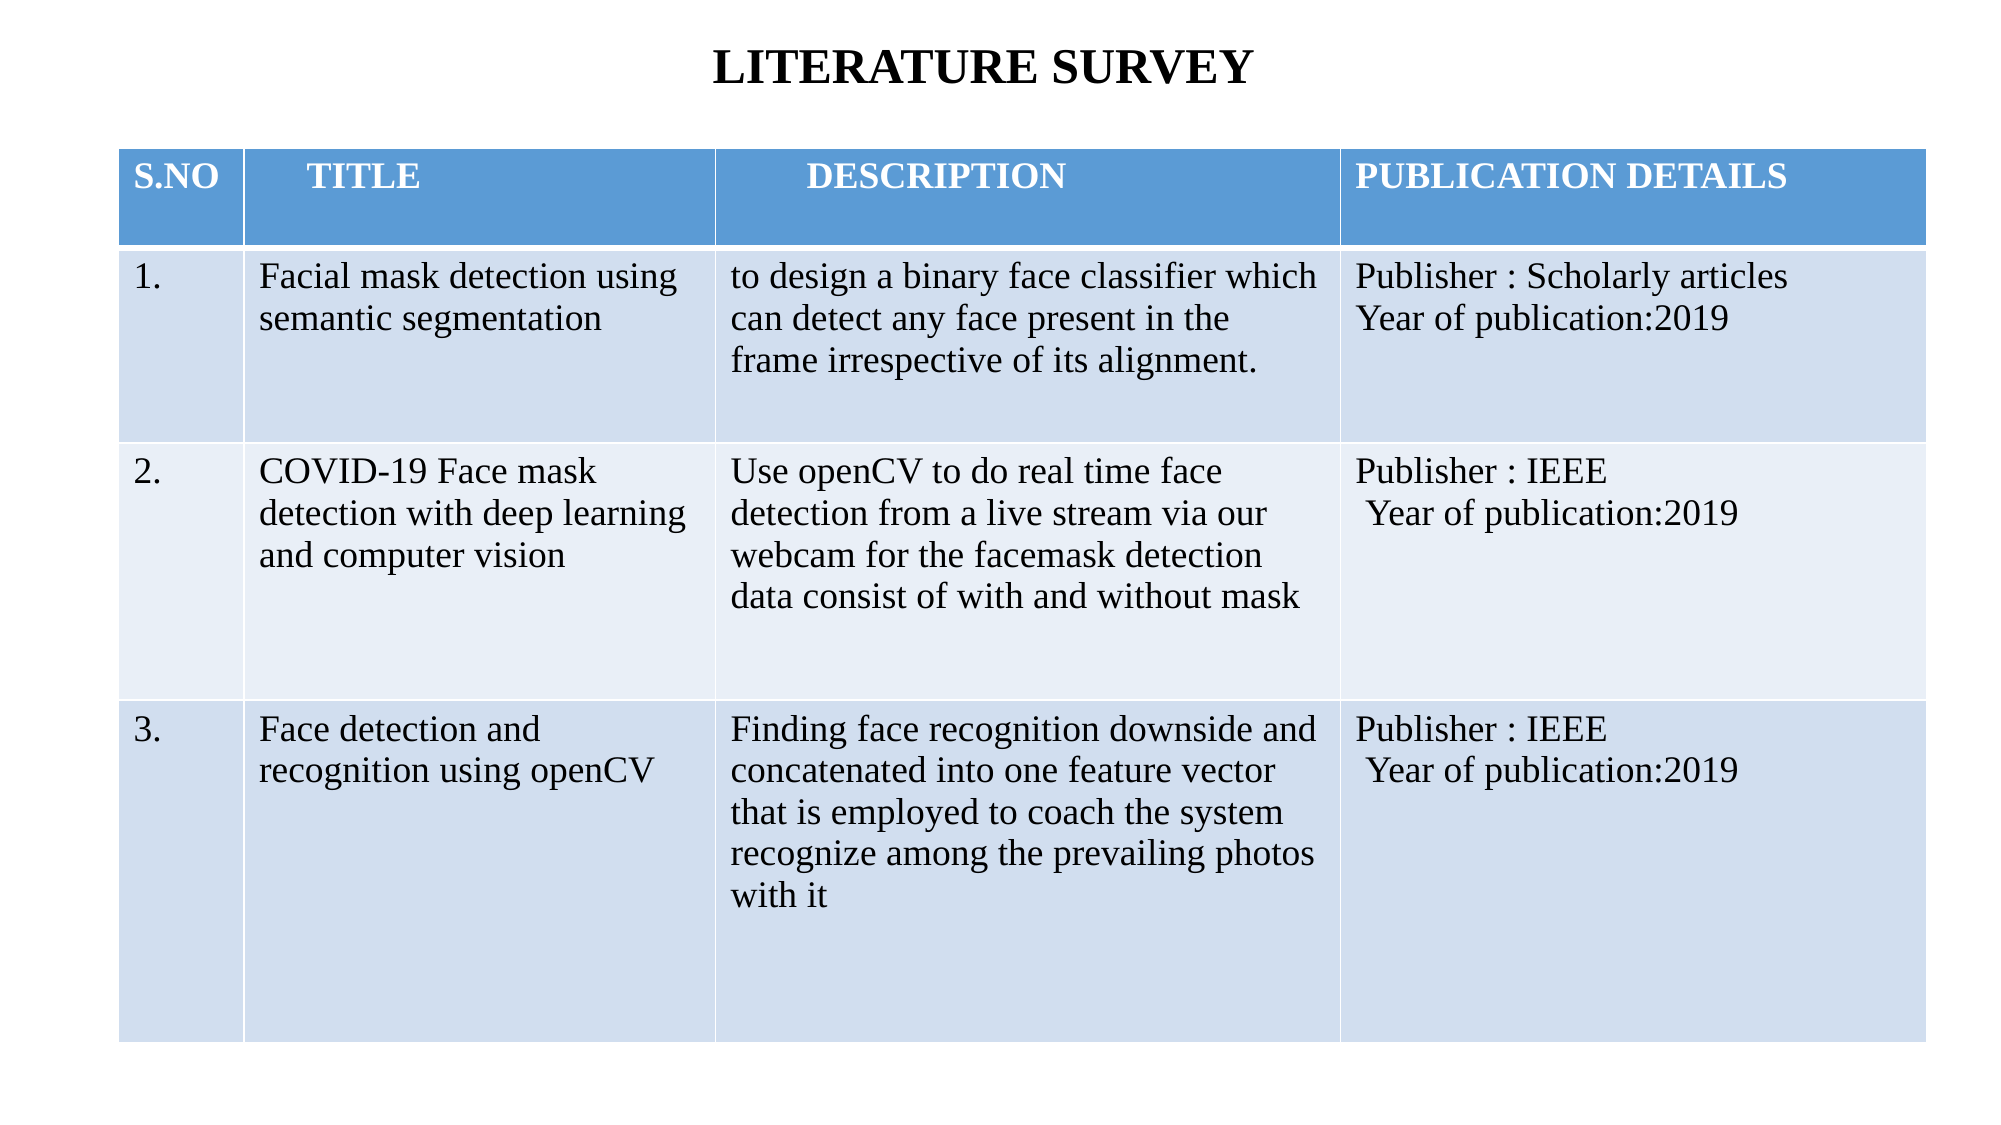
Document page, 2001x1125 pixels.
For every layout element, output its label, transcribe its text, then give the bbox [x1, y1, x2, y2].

table_header S.NO [119, 149, 243, 245]
table_cell Facial mask detection using semantic segmentation [245, 251, 715, 442]
table_header DESCRIPTION [716, 149, 1340, 245]
table_cell COVID-19 Face mask detection with deep learning and computer vision [245, 444, 715, 699]
table_cell Publisher : Scholarly articles Year of publication:2019 [1341, 251, 1926, 442]
table_cell to design a binary face classifier which can detect any face present in the frame irrespective of its alignment. [716, 251, 1340, 442]
table_cell Use openCV to do real time face detection from a live stream via our webcam for the facemask detection data consist of with and without mask [716, 444, 1340, 699]
table_cell 2. [119, 444, 243, 699]
table_cell Publisher : IEEE Year of publication:2019 [1341, 444, 1926, 699]
table_cell Publisher : IEEE Year of publication:2019 [1341, 701, 1926, 1042]
table_cell 3. [119, 701, 243, 1042]
table_cell Finding face recognition downside and concatenated into one feature vector that is employed to coach the system recognize among the prevailing photos with it [716, 701, 1340, 1042]
text_box LITERATURE SURVEY [51, 25, 1928, 101]
table_header TITLE [245, 149, 715, 245]
table_cell 1. [119, 251, 243, 442]
table_header PUBLICATION DETAILS [1341, 149, 1926, 245]
table_cell Face detection and recognition using openCV [245, 701, 715, 1042]
